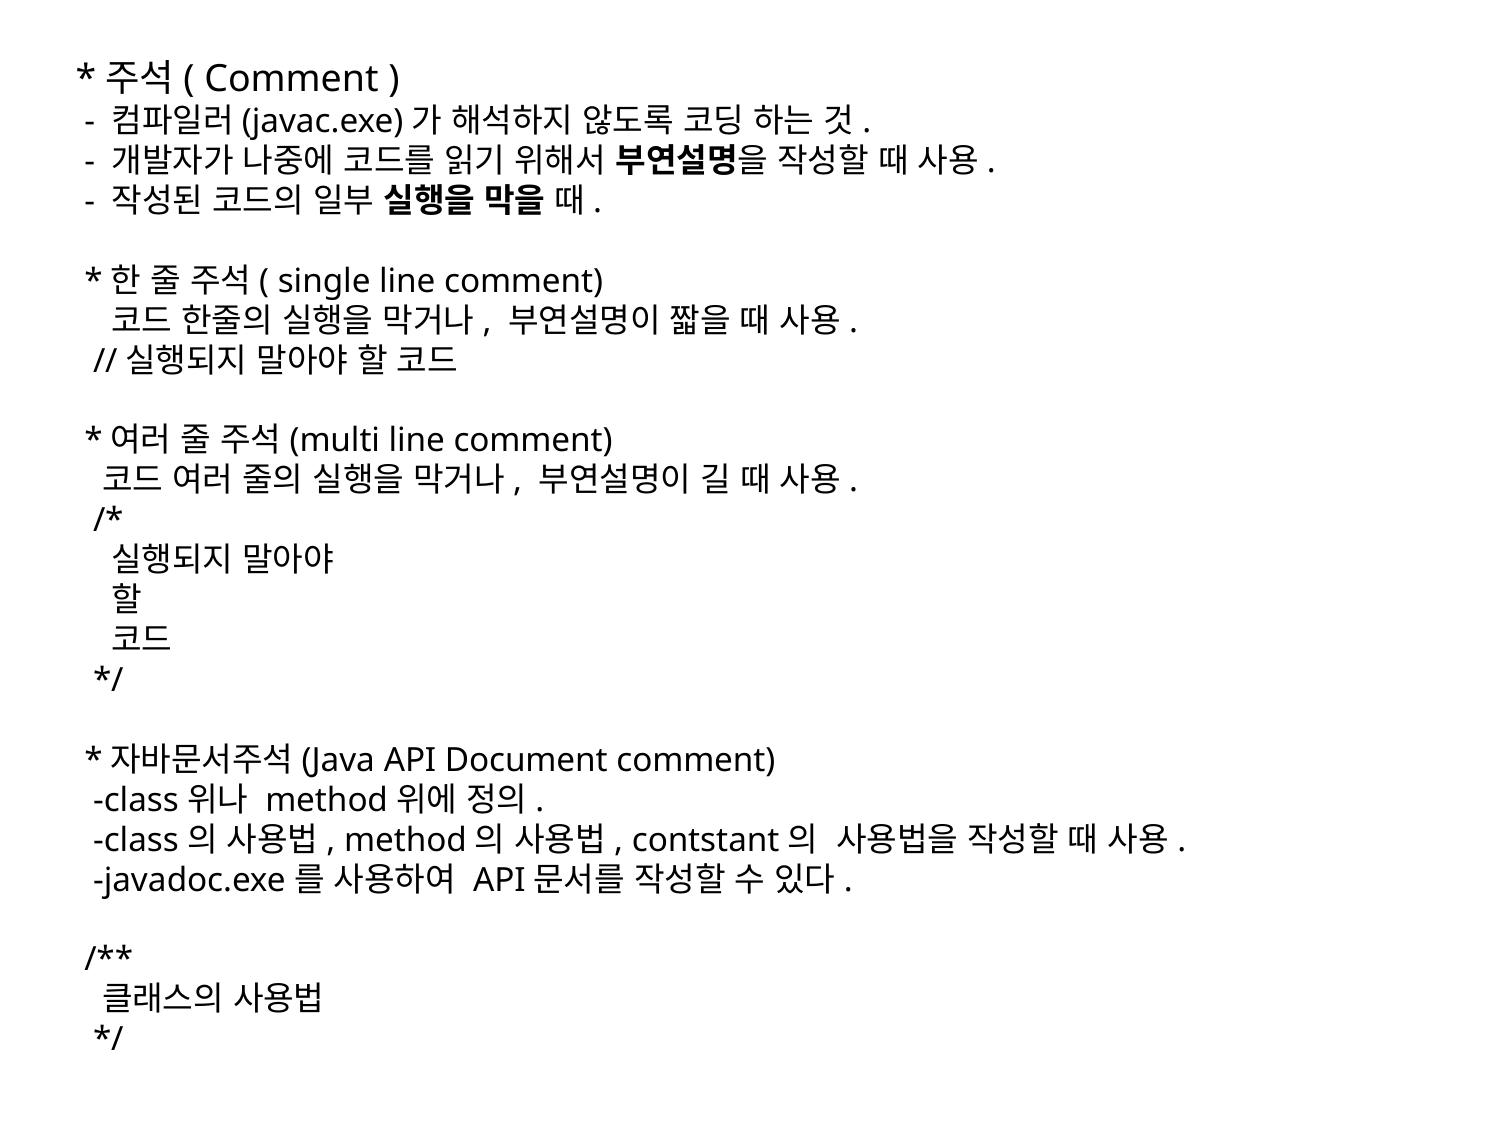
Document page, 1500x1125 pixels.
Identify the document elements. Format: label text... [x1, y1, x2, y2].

text_box *주석( Comment ) - 컴파일러(javac.exe)가 해석하지 않도록 코딩 하는 것. - 개발자가 나중에 코드를 읽기 위해서 부연설명을 작성할 때 사용. - 작성된 코드의 일부 실행을 막을 때. *한 줄 주석( single line comment) 코드 한줄의 실행을 막거나, 부연설명이 짧을 때 사용. //실행되지 말아야 할 코드 *여러 줄 주석(multi line comment) 코드 여러 줄의 실행을 막거나, 부연설명이 길 때 사용. /* 실행되지 말아야 할 코드 */ *자바문서주석(Java API Document comment) -class위나 method위에 정의. -class의 사용법, method의 사용법, contstant의 사용법을 작성할 때 사용. -javadoc.exe를 사용하여 API문서를 작성할 수 있다. /** 클래스의 사용법 */ [60, 46, 1202, 1065]
